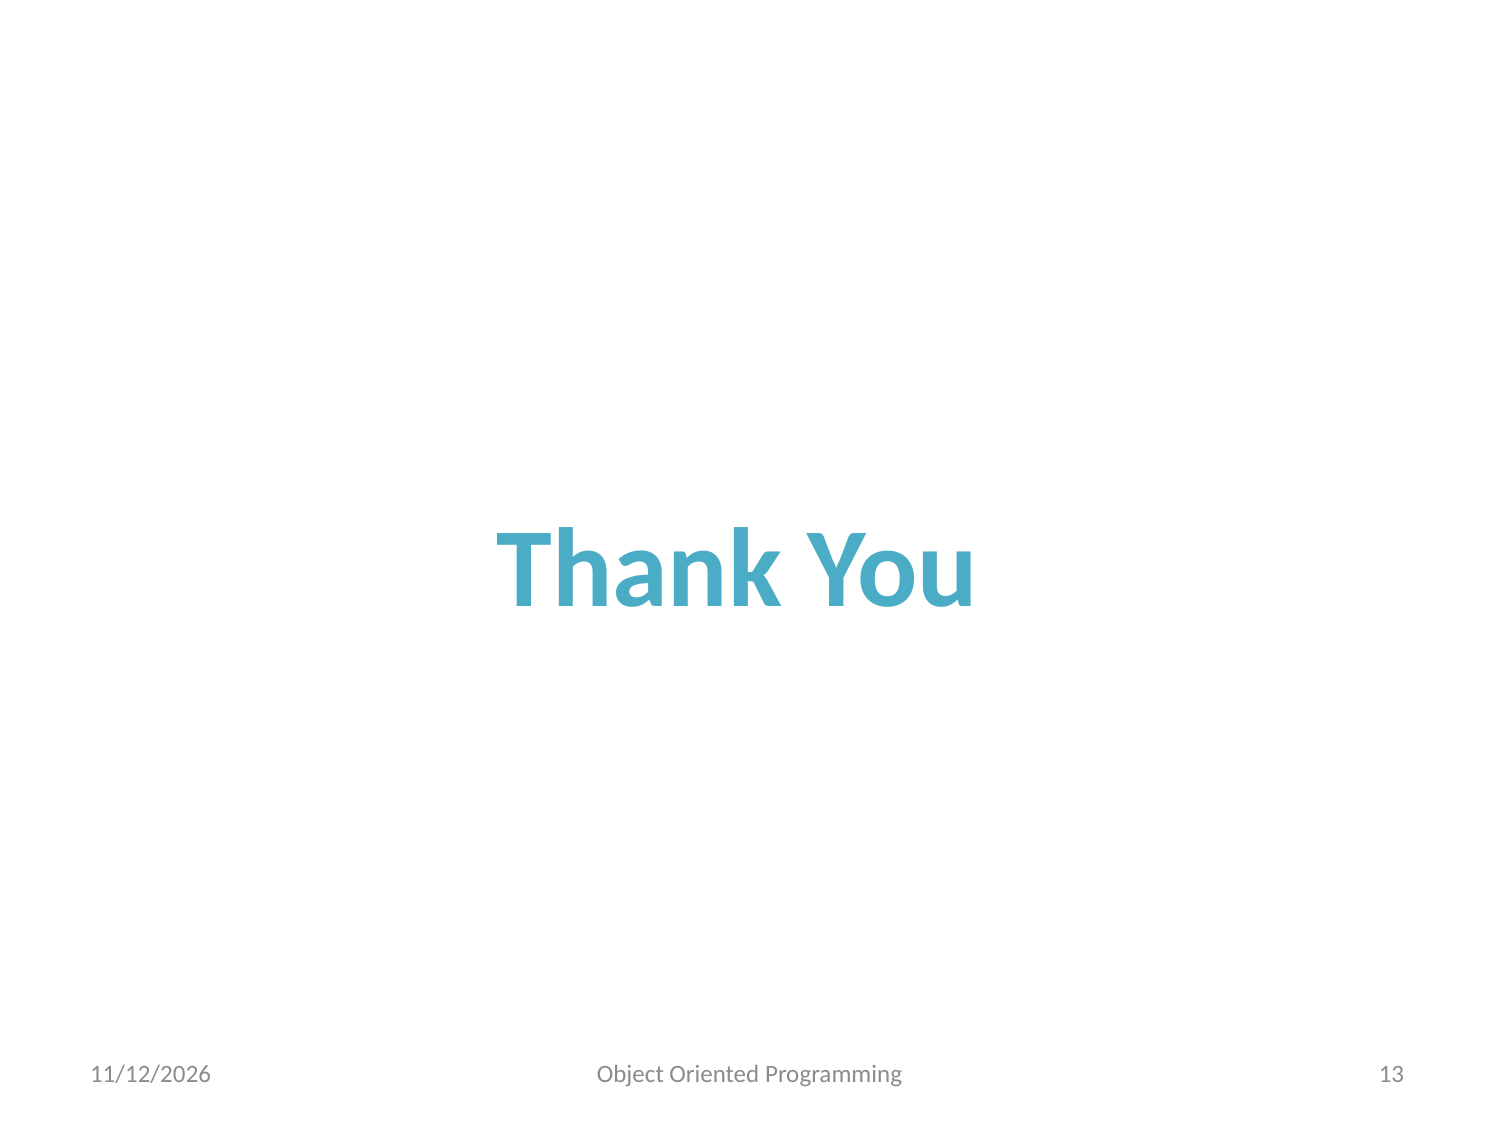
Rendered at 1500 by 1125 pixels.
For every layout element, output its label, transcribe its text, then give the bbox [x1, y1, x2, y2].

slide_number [75, 1042, 425, 1103]
footer Object Oriented Programming [512, 1042, 988, 1103]
slide_number 13 [1074, 1042, 1425, 1103]
text_box Thank You [481, 486, 1019, 637]
